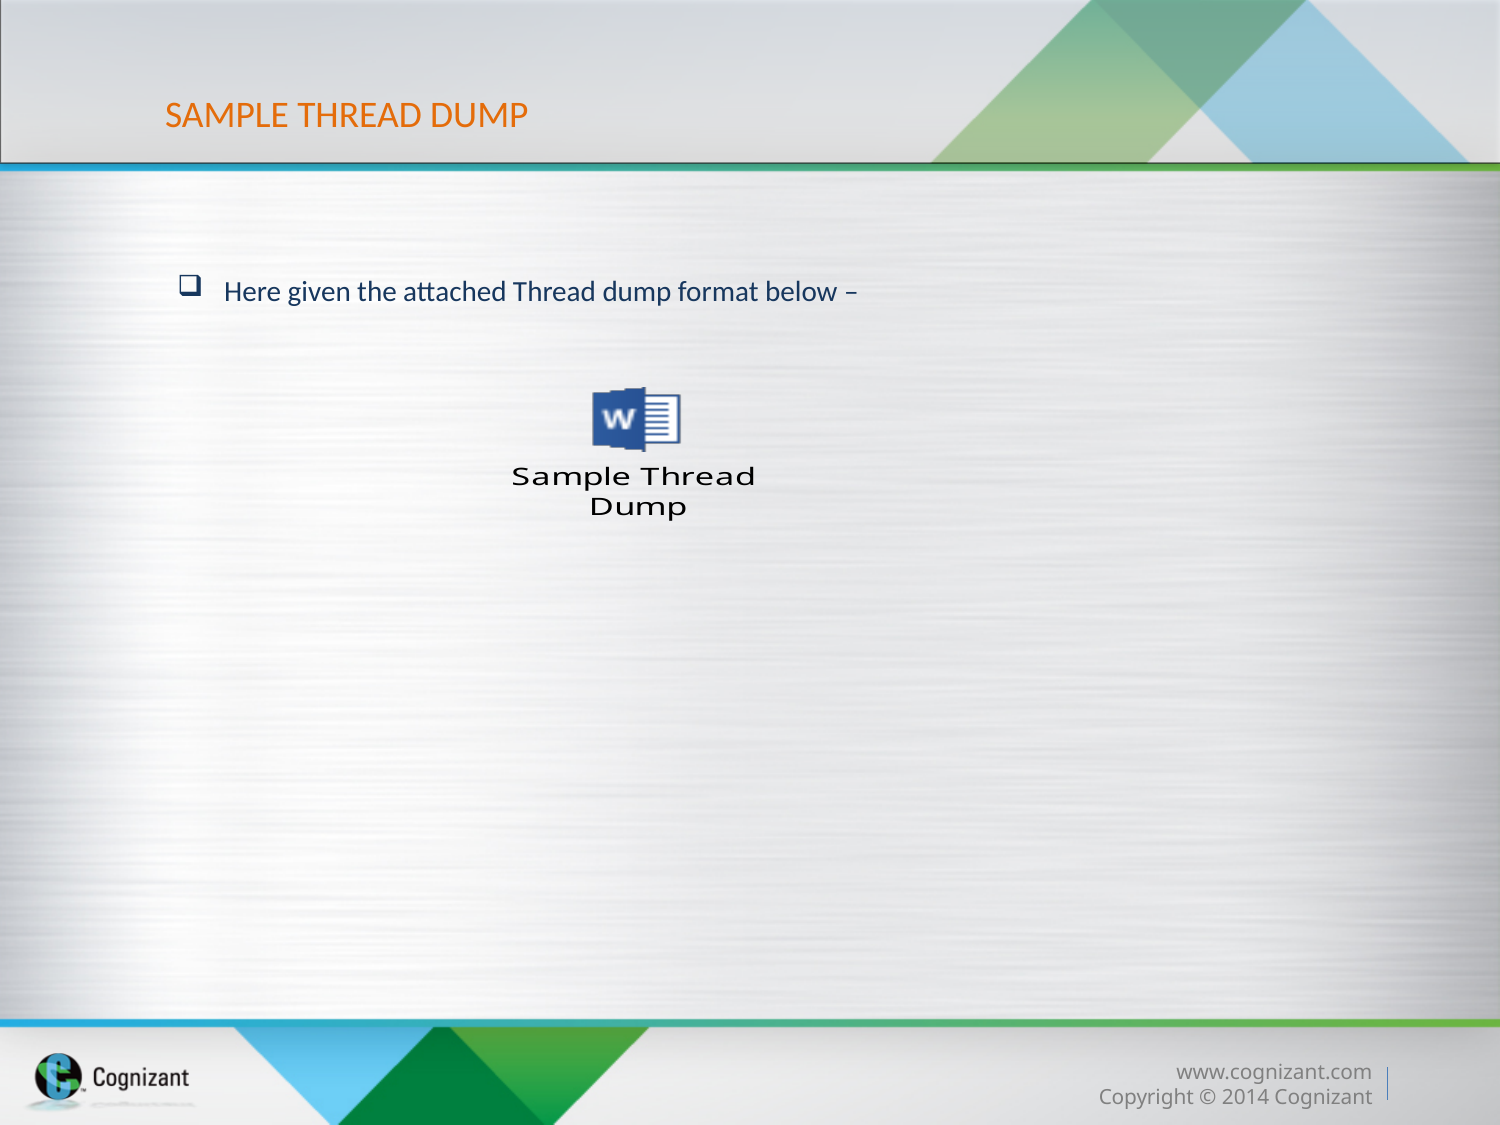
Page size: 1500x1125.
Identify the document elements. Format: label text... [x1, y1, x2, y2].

text_box Here given the attached Thread dump format below – [87, 200, 1350, 913]
title Sample Thread dump [150, 62, 1371, 164]
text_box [499, 387, 776, 551]
picture [0, 0, 1500, 1125]
